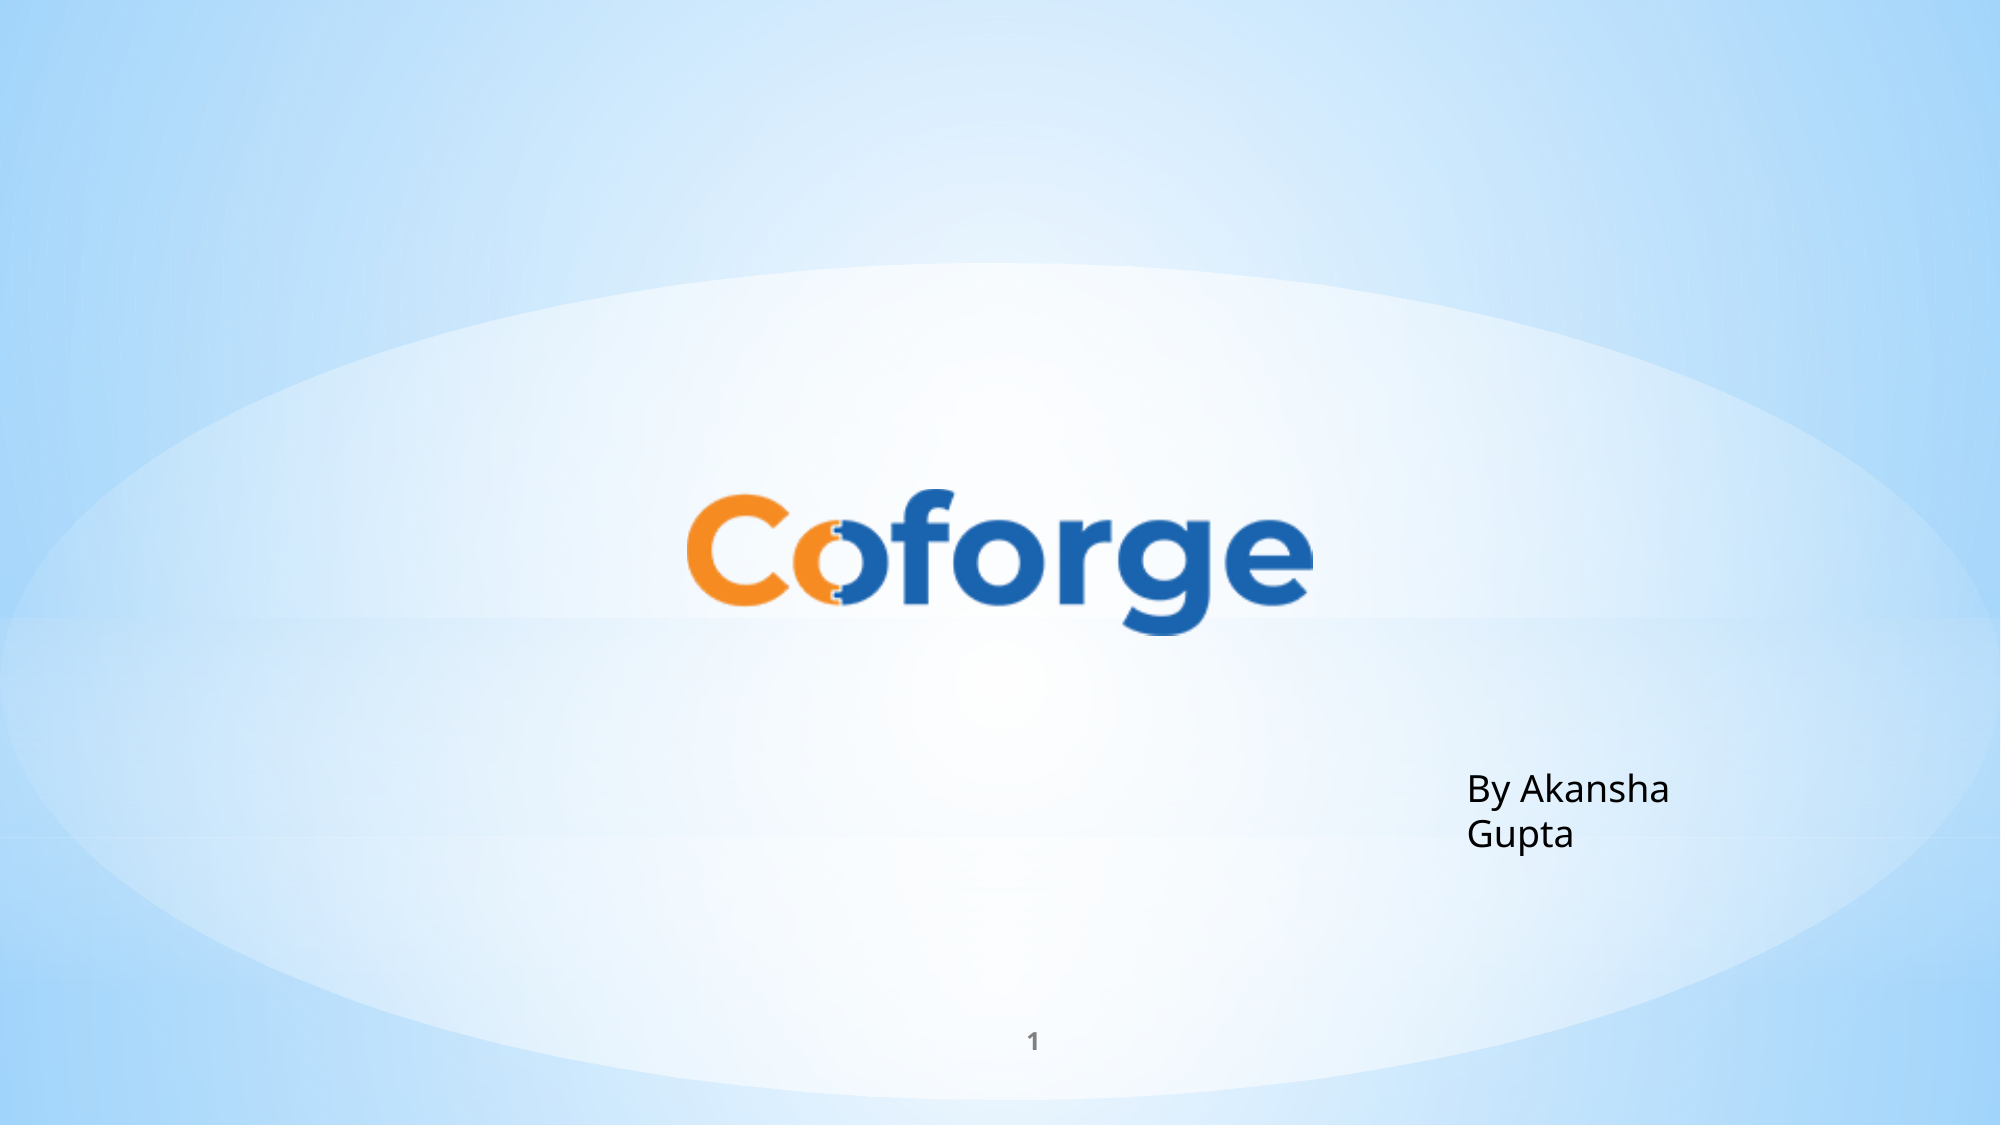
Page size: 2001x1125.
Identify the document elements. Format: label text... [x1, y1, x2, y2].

picture [687, 489, 1313, 636]
text_box By Akansha Gupta [1451, 757, 1789, 863]
slide_number 1 [833, 1012, 1234, 1073]
